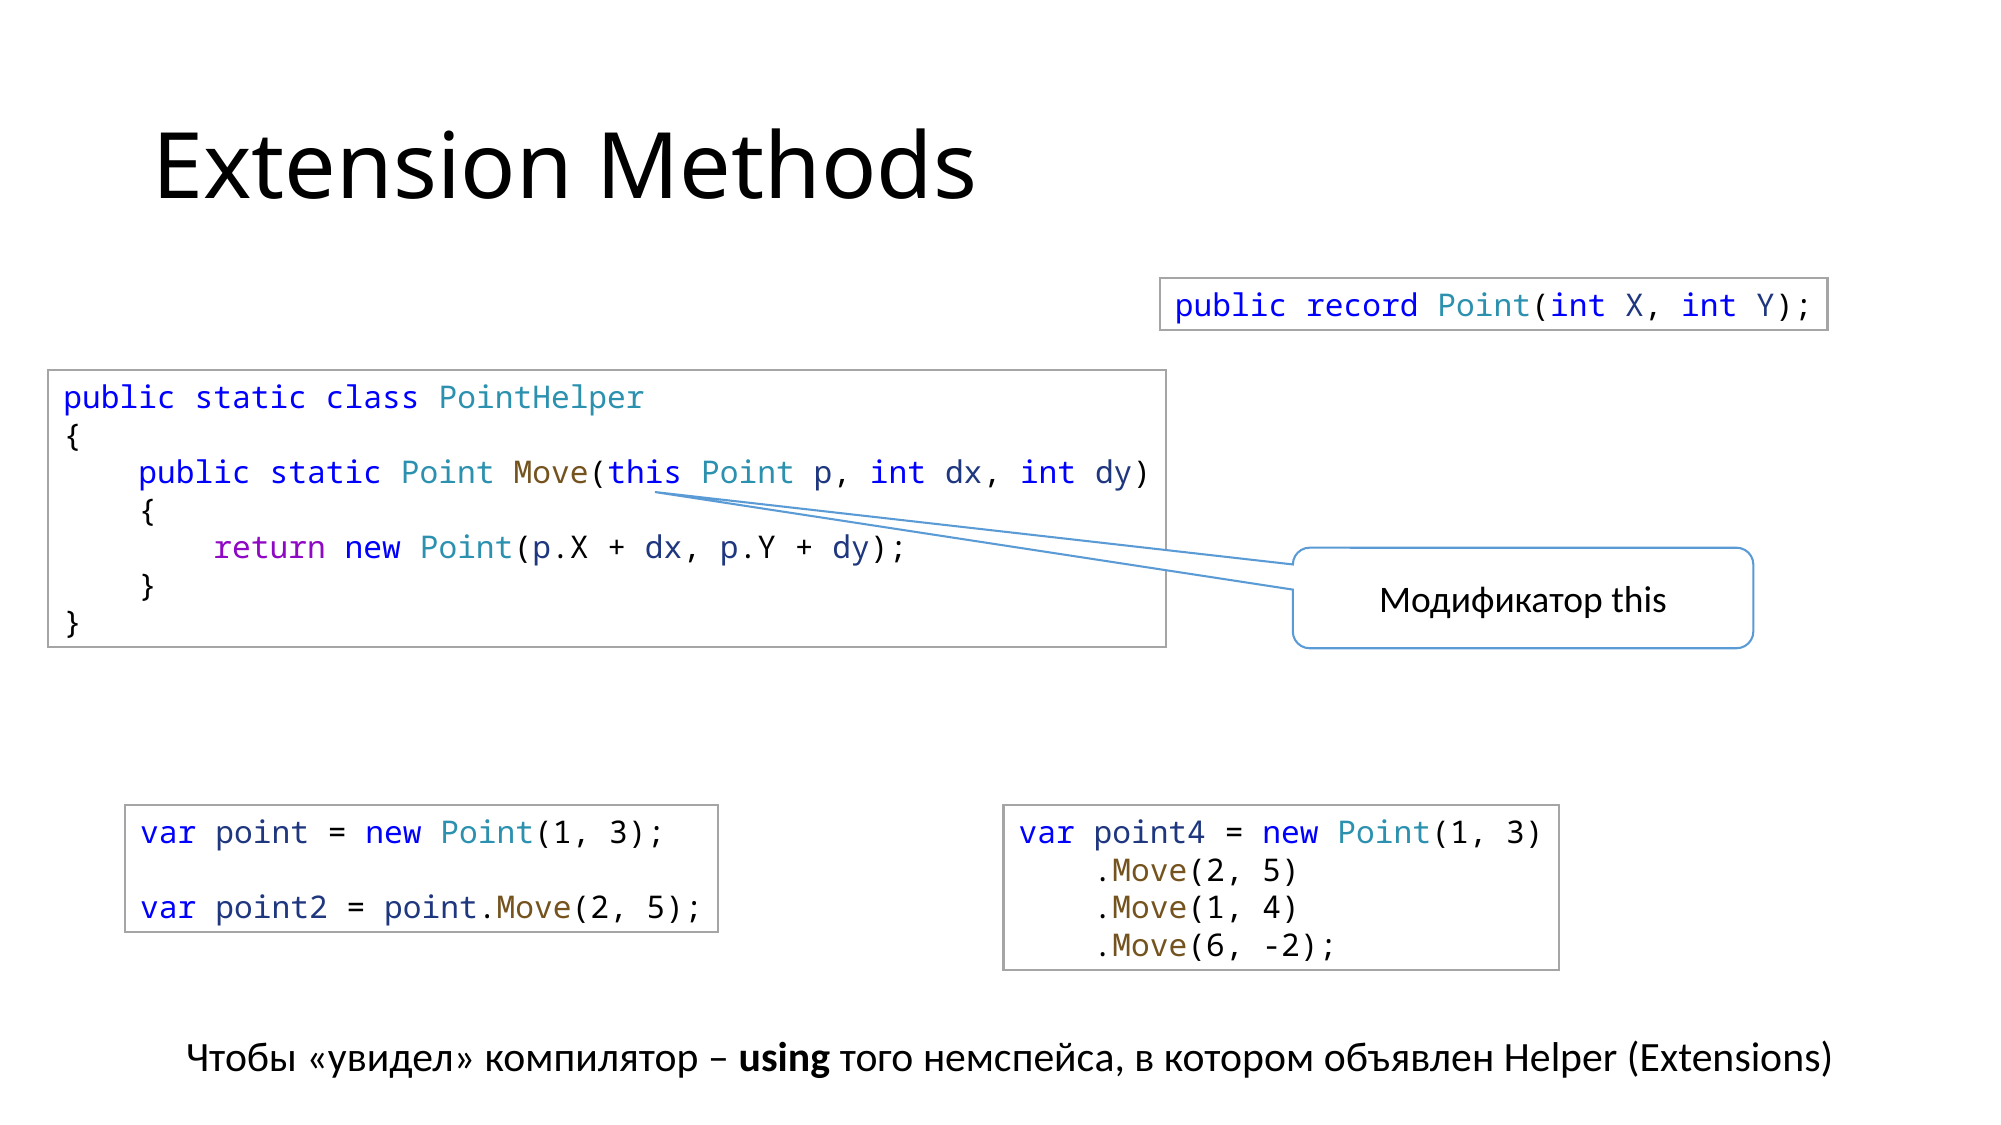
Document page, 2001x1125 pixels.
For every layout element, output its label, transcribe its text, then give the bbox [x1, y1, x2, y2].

title Extension Methods [137, 59, 1863, 278]
text_box public static class PointHelper { public static Point Move(this Point p, int dx, int dy) { return new Point(p.X + dx, p.Y + dy); } } [48, 369, 1167, 648]
text_box public record Point(int X, int Y); [1159, 277, 1828, 331]
text_box var point = new Point(1, 3); var point2 = point.Move(2, 5); [124, 804, 719, 933]
text_box var point4 = new Point(1, 3) .Move(2, 5) .Move(1, 4) .Move(6, -2); [1002, 804, 1559, 971]
text_box Чтобы «увидел» компилятор – using того немспейса, в котором объявлен Helper (Extensions) [171, 1022, 1849, 1088]
text_box Модификатор this [654, 491, 1755, 650]
